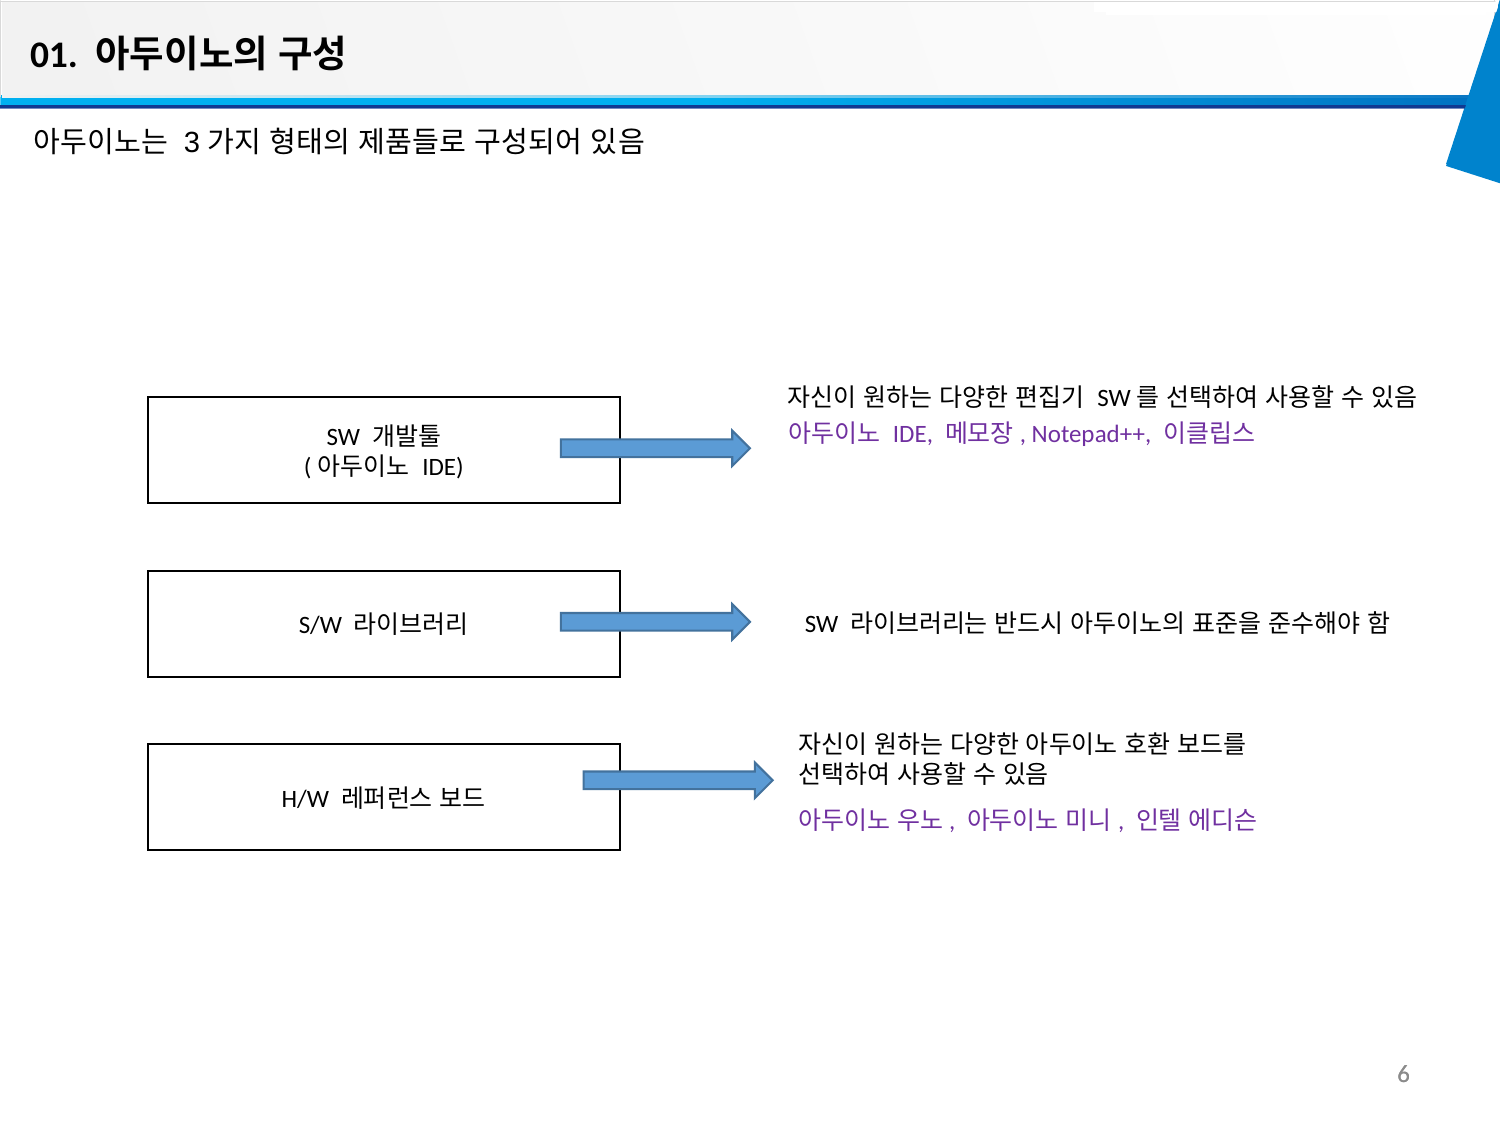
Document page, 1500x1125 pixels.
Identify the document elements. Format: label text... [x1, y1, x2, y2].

text_box SW 라이브러리는 반드시 아두이노의 표준을 준수해야 함 [723, 600, 1473, 645]
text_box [1446, 1, 1500, 184]
text_box 자신이 원하는 다양한 아두이노 호환 보드를 선택하여 사용할 수 있음 [783, 721, 1500, 797]
text_box [582, 760, 775, 801]
text_box [559, 428, 752, 469]
text_box [559, 611, 723, 632]
text_box 자신이 원하는 다양한 편집기 SW를 선택하여 사용할 수 있음 [772, 374, 1500, 420]
text_box [112, 265, 1388, 1002]
text_box 01. 아두이노의 구성 [15, 22, 363, 83]
text_box 아두이노는 3가지 형태의 제품들로 구성되어 있음 [33, 123, 1426, 159]
text_box 아두이노 우노, 아두이노 미니, 인텔 에디슨 [783, 797, 1320, 842]
text_box 아두이노 IDE, 메모장, Notepad++, 이클립스 [773, 420, 1271, 456]
text_box H/W 레퍼런스 보드 [147, 743, 621, 851]
text_box 6 [1074, 1042, 1425, 1103]
text_box SW 개발툴 (아두이노 IDE) [147, 396, 621, 504]
text_box S/W 라이브러리 [147, 570, 621, 678]
